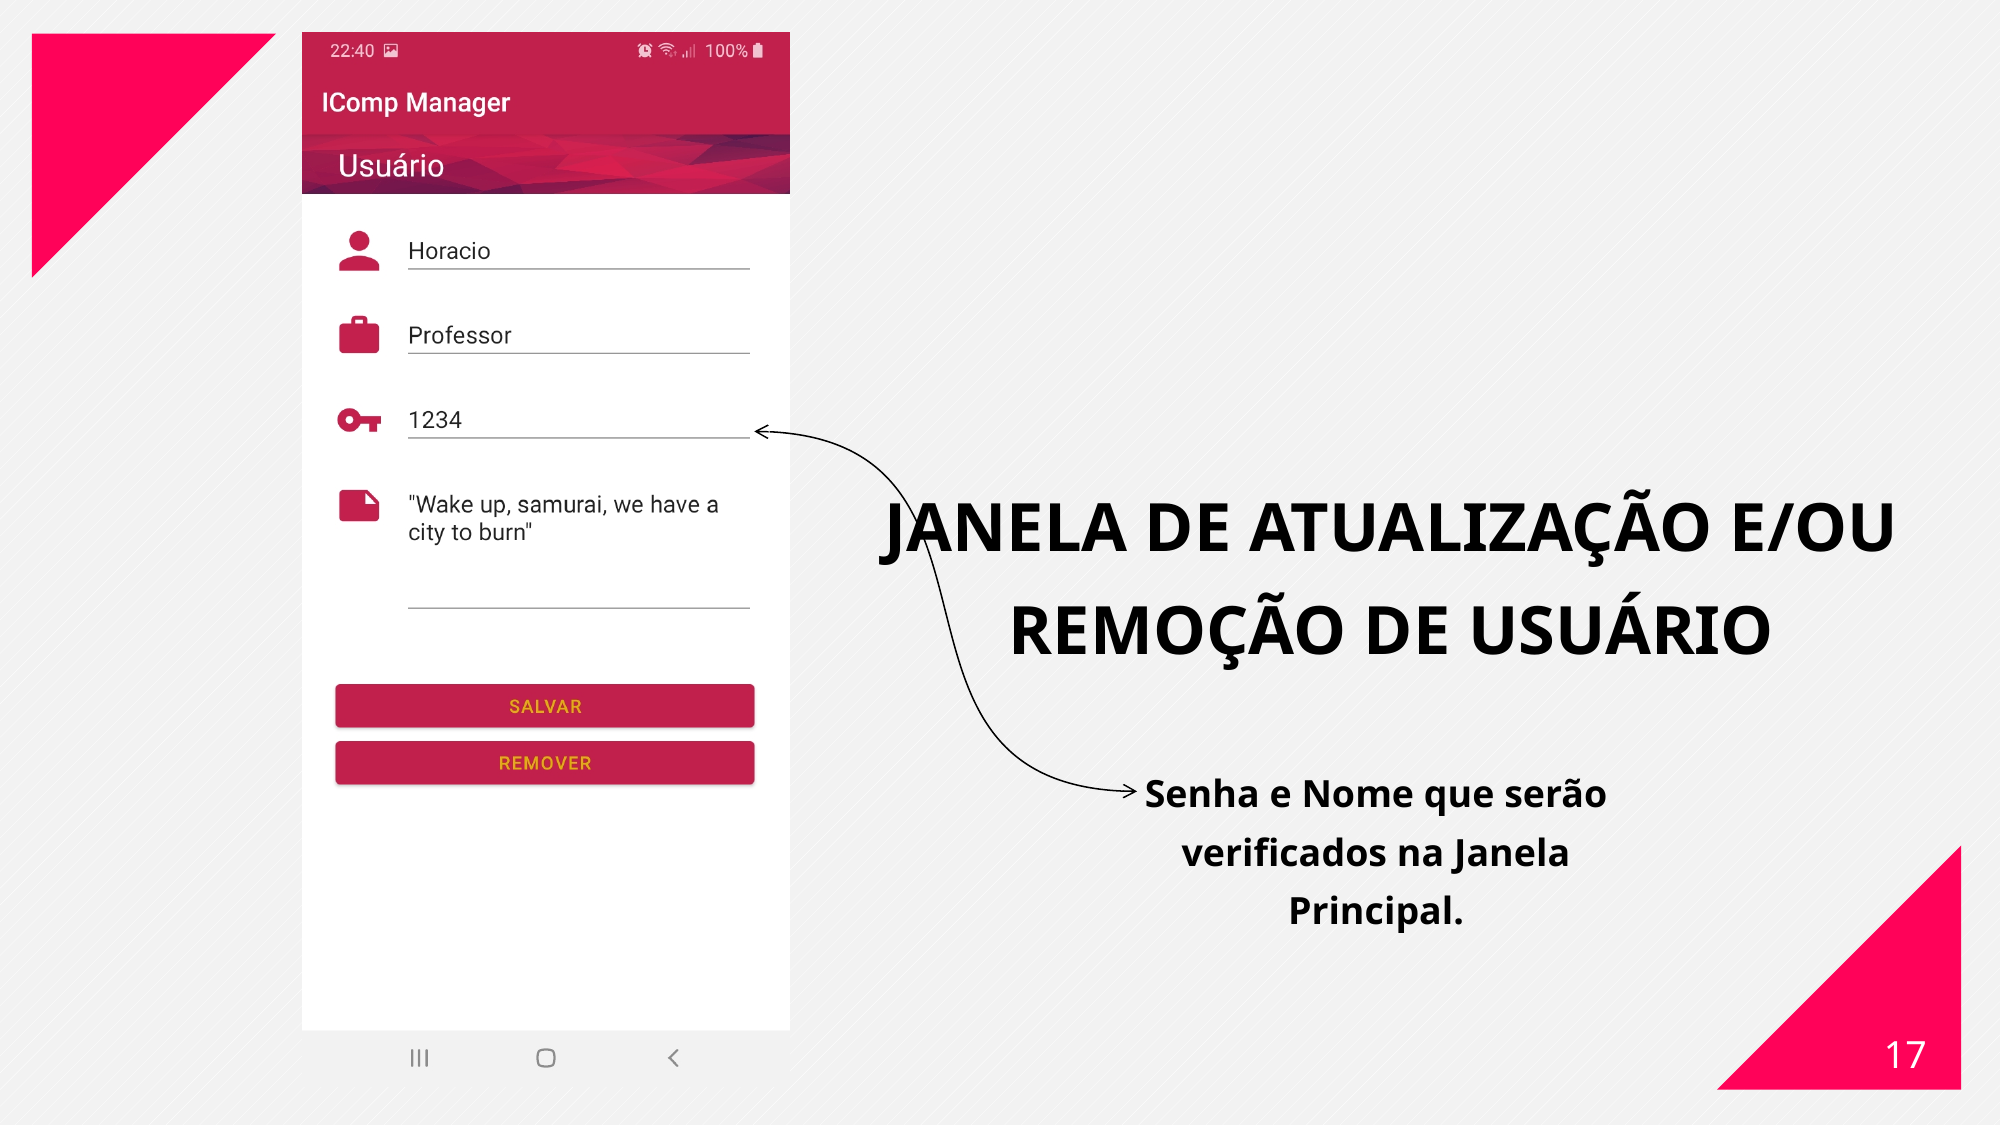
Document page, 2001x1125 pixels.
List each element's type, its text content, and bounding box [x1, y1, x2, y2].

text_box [754, 431, 1138, 792]
slide_number 17 [1492, 1027, 1942, 1087]
text_box JANELA DE ATUALIZAÇÃO E/OU REMOÇÃO DE USUÁRIO [1138, 453, 2000, 676]
text_box Senha e Nome que serão verificados na Janela Principal. [1082, 749, 1670, 940]
picture [302, 32, 790, 1087]
